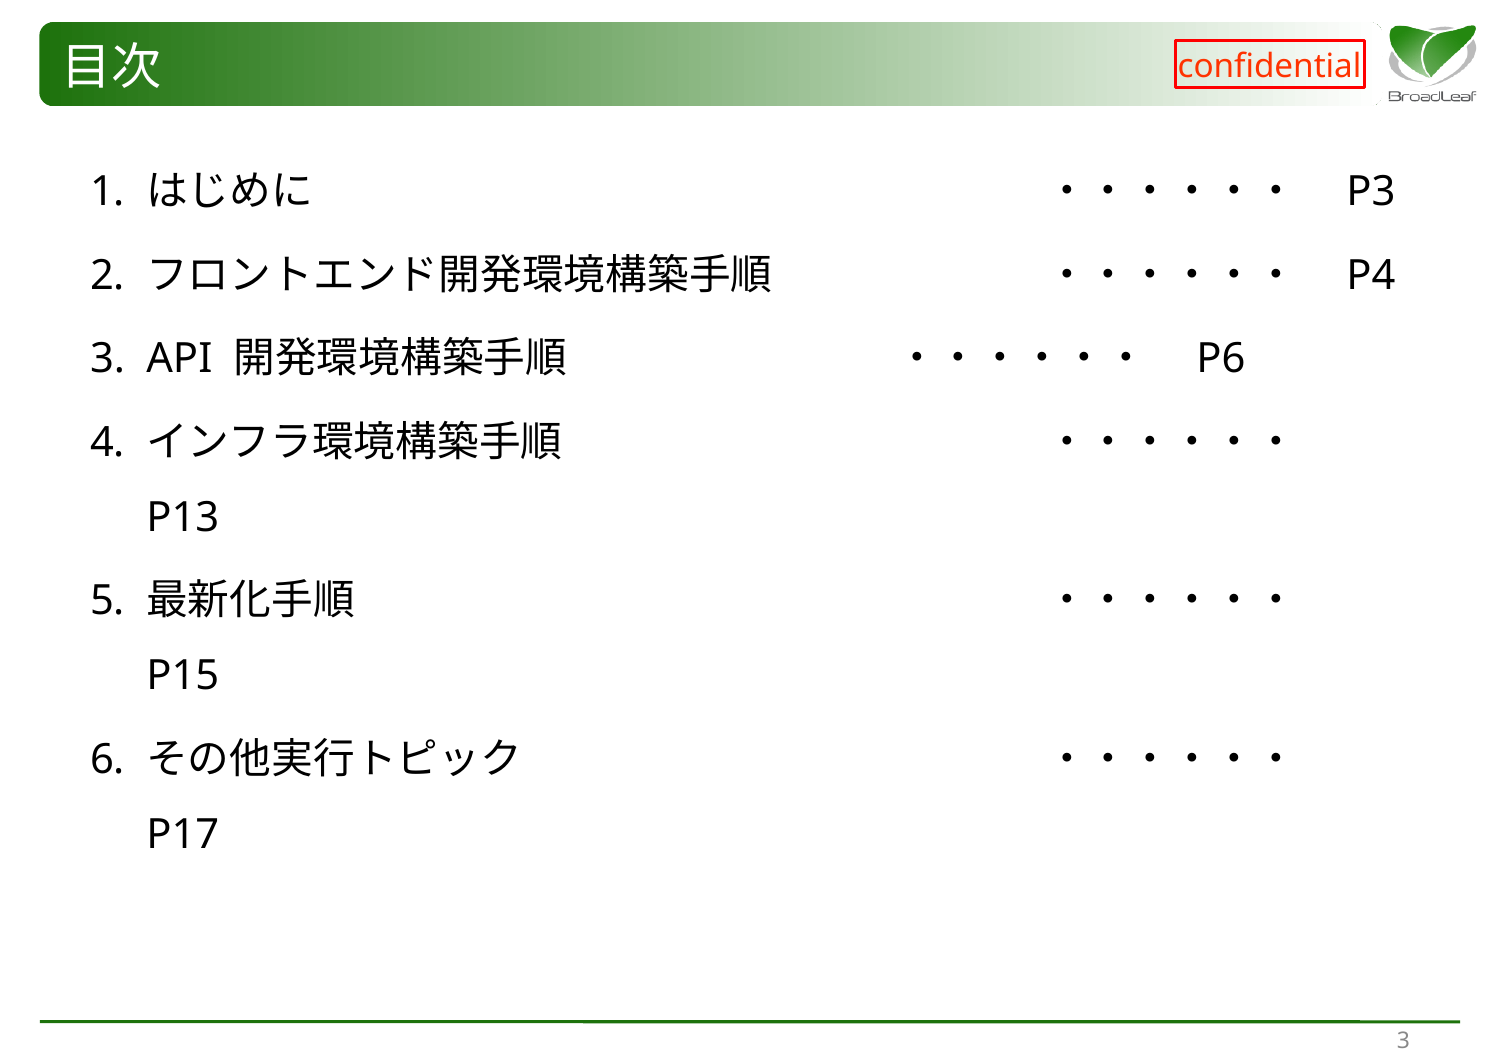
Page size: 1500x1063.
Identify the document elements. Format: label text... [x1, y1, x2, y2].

title 目次 [46, 22, 1397, 107]
picture [1363, 9, 1499, 119]
slide_number 2 [1074, 1029, 1425, 1053]
list はじめに ・・・・・・ P3 フロントエンド開発環境構築手順 ・・・・・・ P4 API 開発環境構築手順 ・・・・・・ P6 インフラ環境構築手順 ・・・・・・ P13 最新化手順 ・・・・・・ P15 その他実行トピック ・・・・・・ P17 [75, 131, 1425, 1004]
